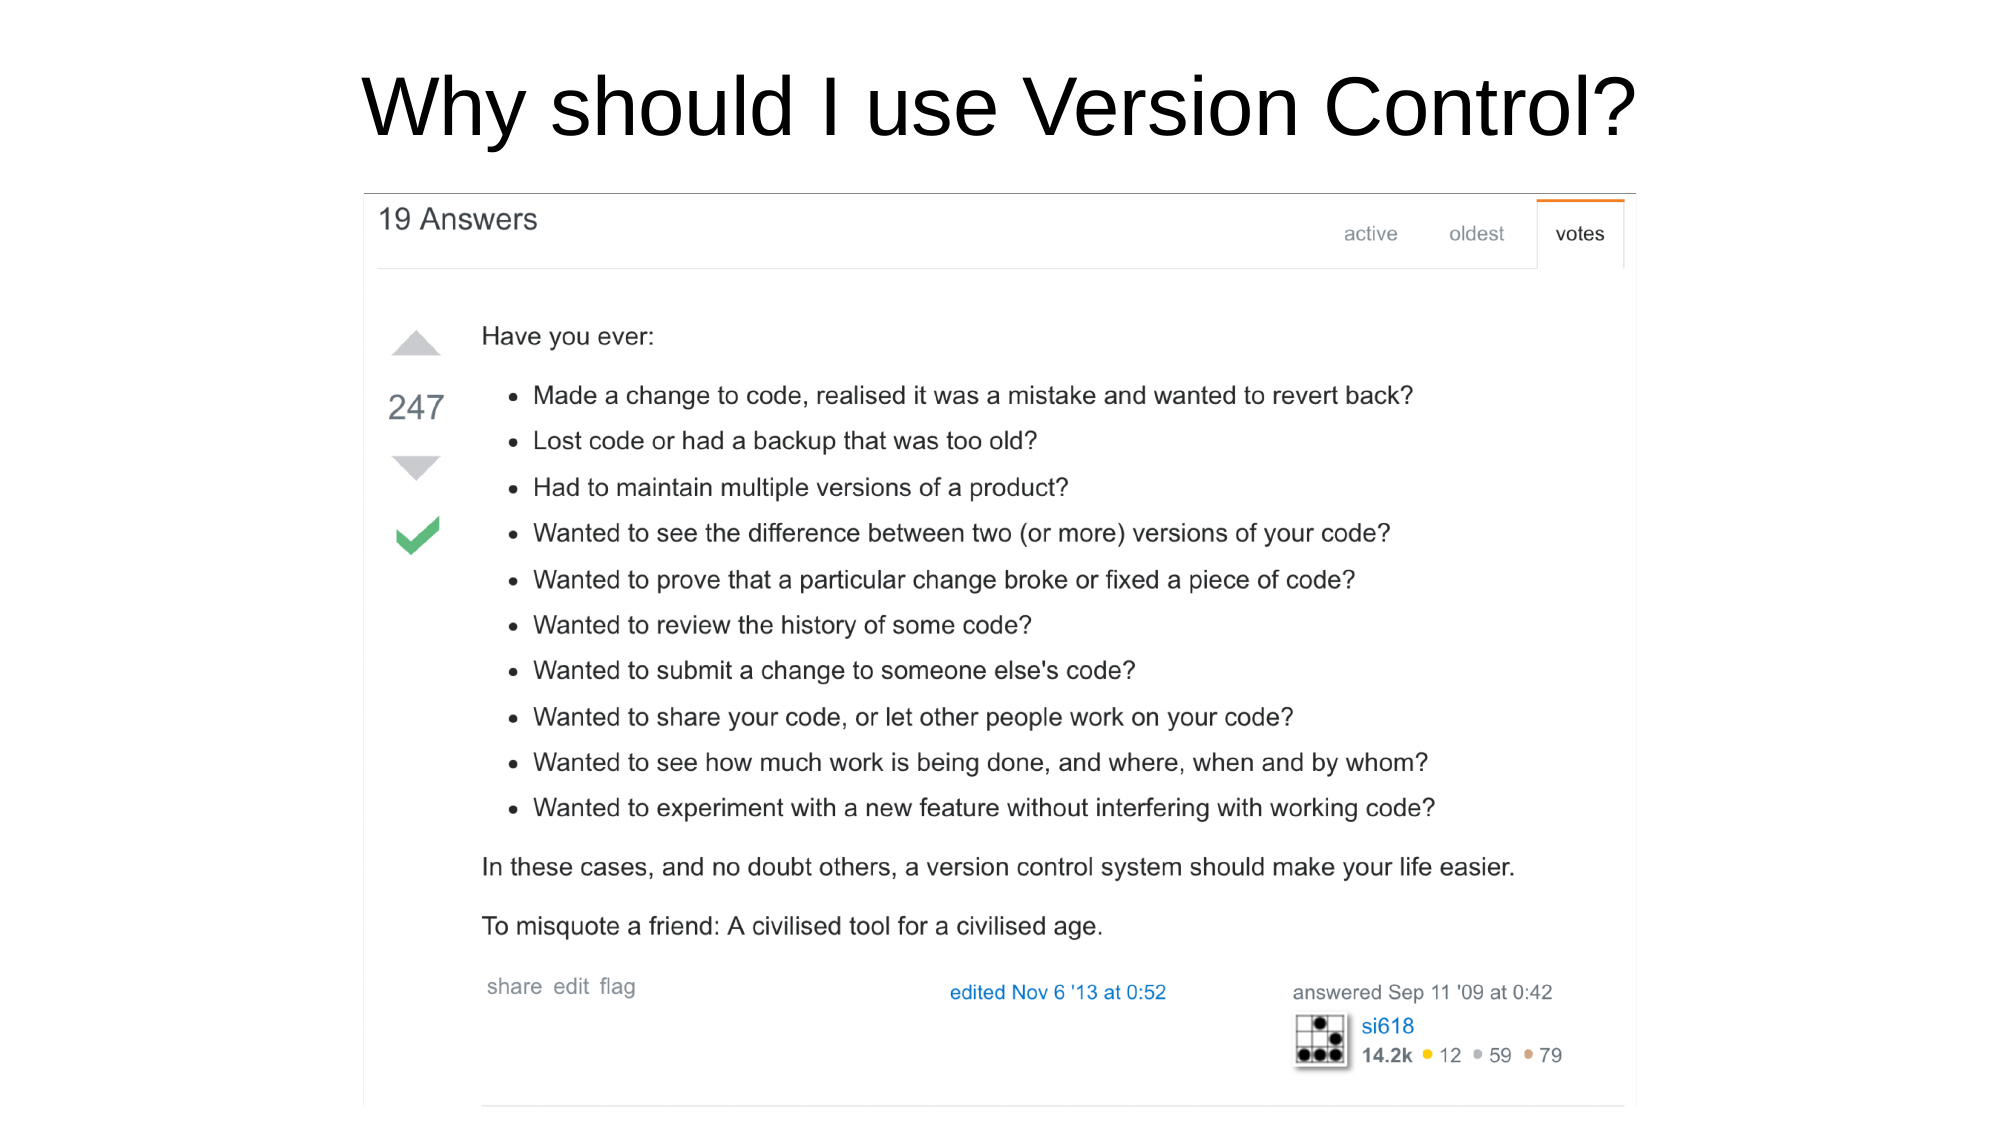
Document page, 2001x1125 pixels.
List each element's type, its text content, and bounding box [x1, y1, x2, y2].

title Why should I use Version Control? [137, 0, 1863, 218]
picture [363, 193, 1637, 1107]
